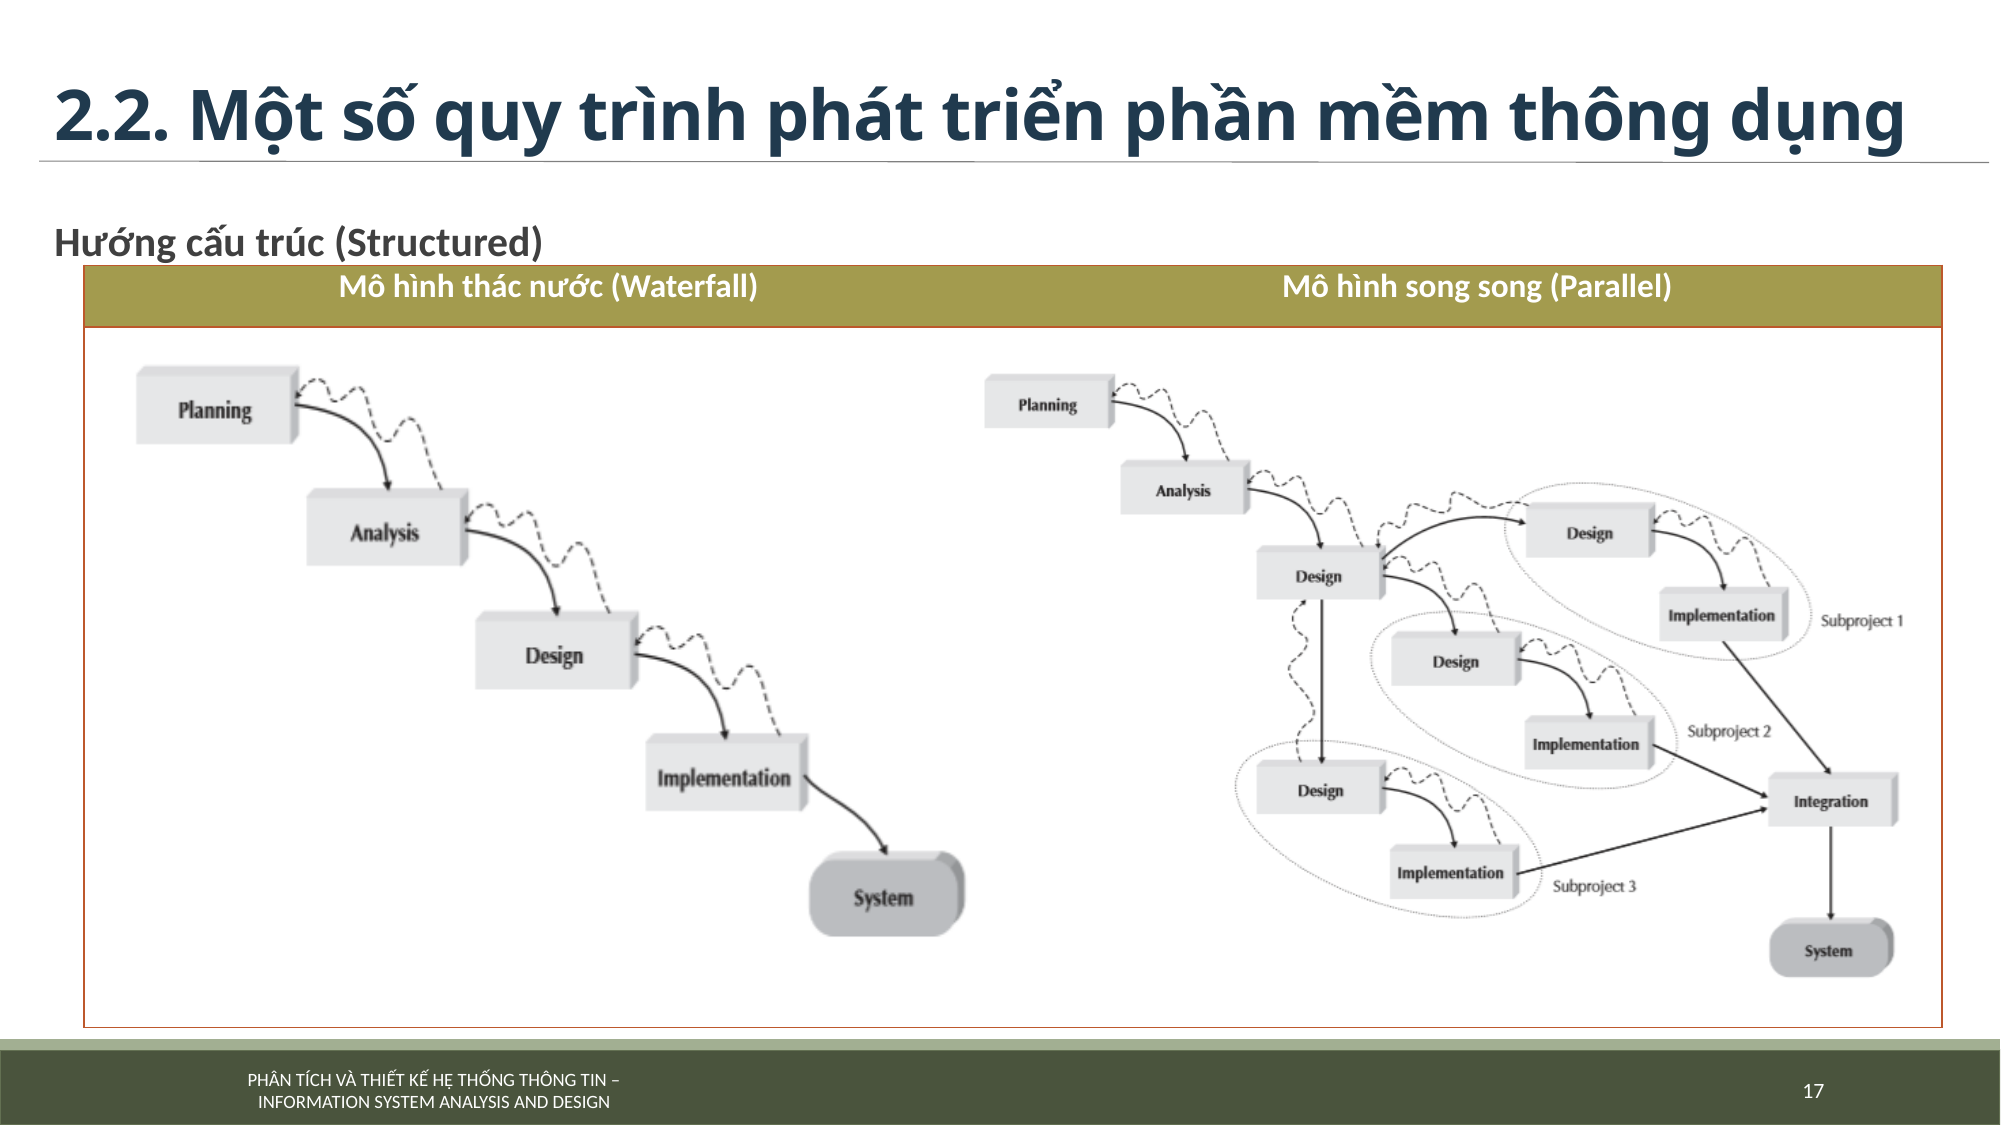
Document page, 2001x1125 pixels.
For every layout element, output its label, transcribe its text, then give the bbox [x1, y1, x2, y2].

table_header Mô hình thác nước (Waterfall) [85, 266, 1013, 326]
picture [127, 340, 1912, 988]
table_header Mô hình song song (Parallel) [1013, 266, 1941, 326]
list Hướng cấu trúc (Structured) [39, 197, 1990, 1028]
title 2.2. Một số quy trình phát triển phần mềm thông dụng [39, 47, 1990, 163]
table_cell [1013, 328, 1941, 1027]
slide_number 17 [1624, 1059, 1840, 1120]
table_cell [85, 328, 1013, 1027]
